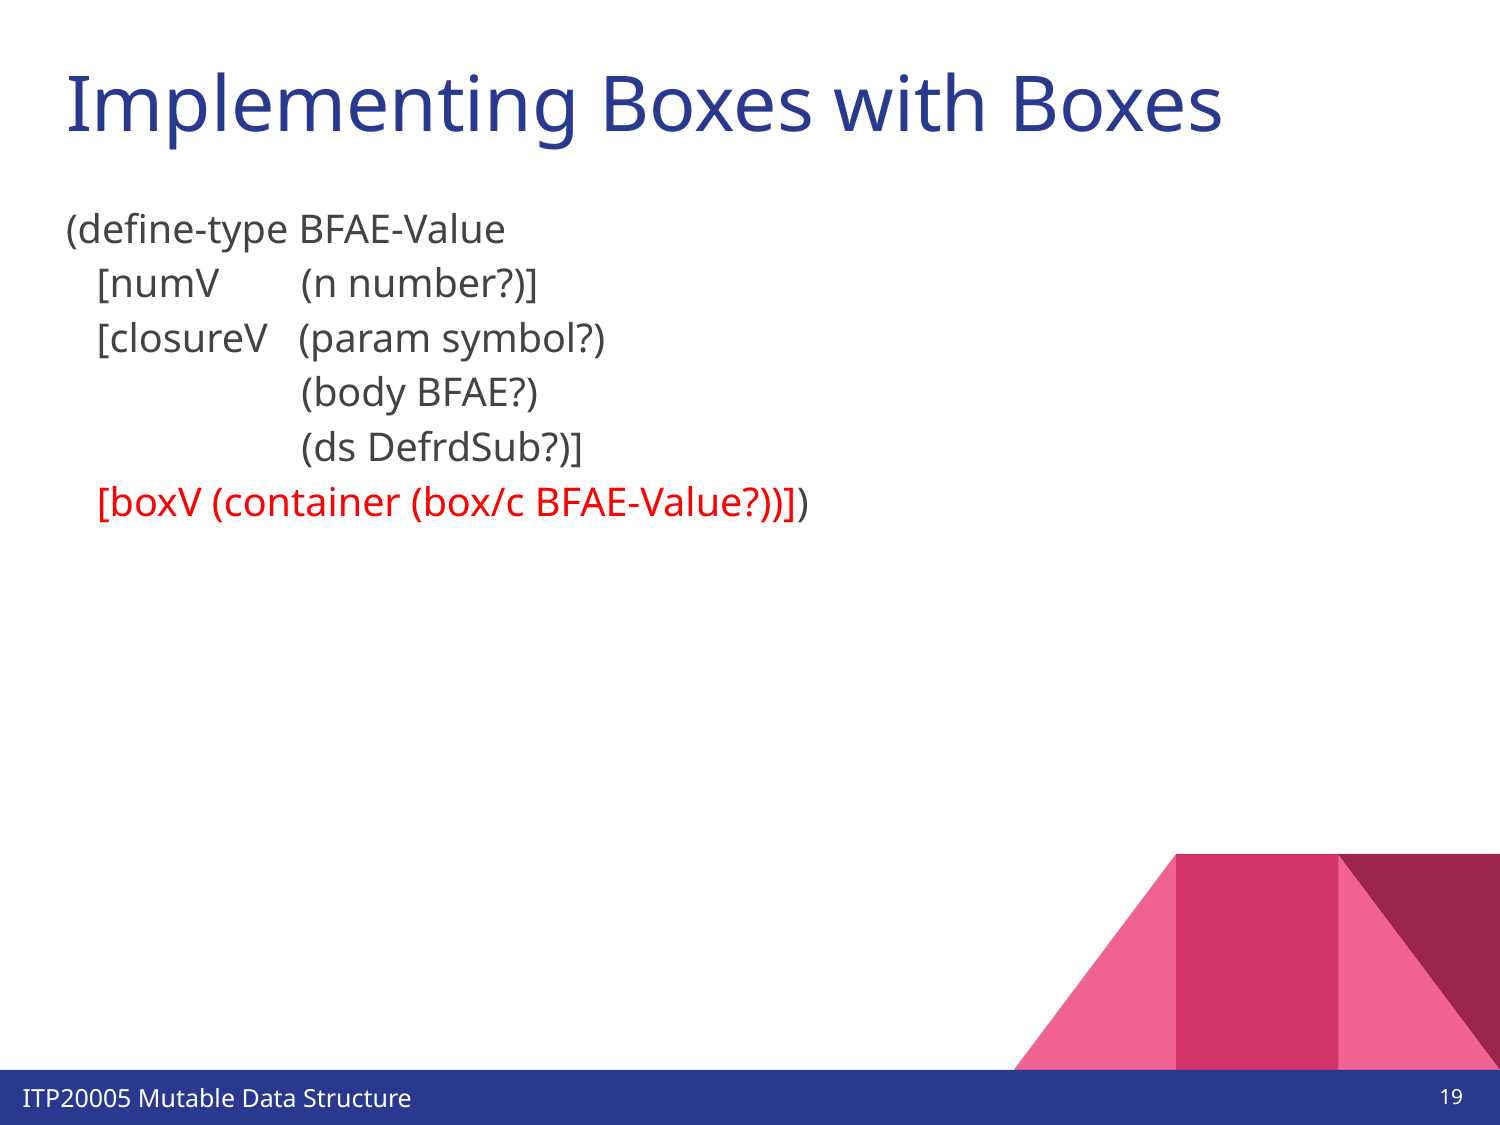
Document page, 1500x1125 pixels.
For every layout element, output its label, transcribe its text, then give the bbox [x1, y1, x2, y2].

list (define-type BFAE-Value [numV (n number?)] [closureV (param symbol?) (body BFAE?) (ds DefrdSub?)] [boxV (container (box/c BFAE-Value?))]) [51, 181, 1500, 912]
slide_number ‹#› [1387, 1054, 1478, 1125]
title Implementing Boxes with Boxes [51, 39, 1449, 173]
